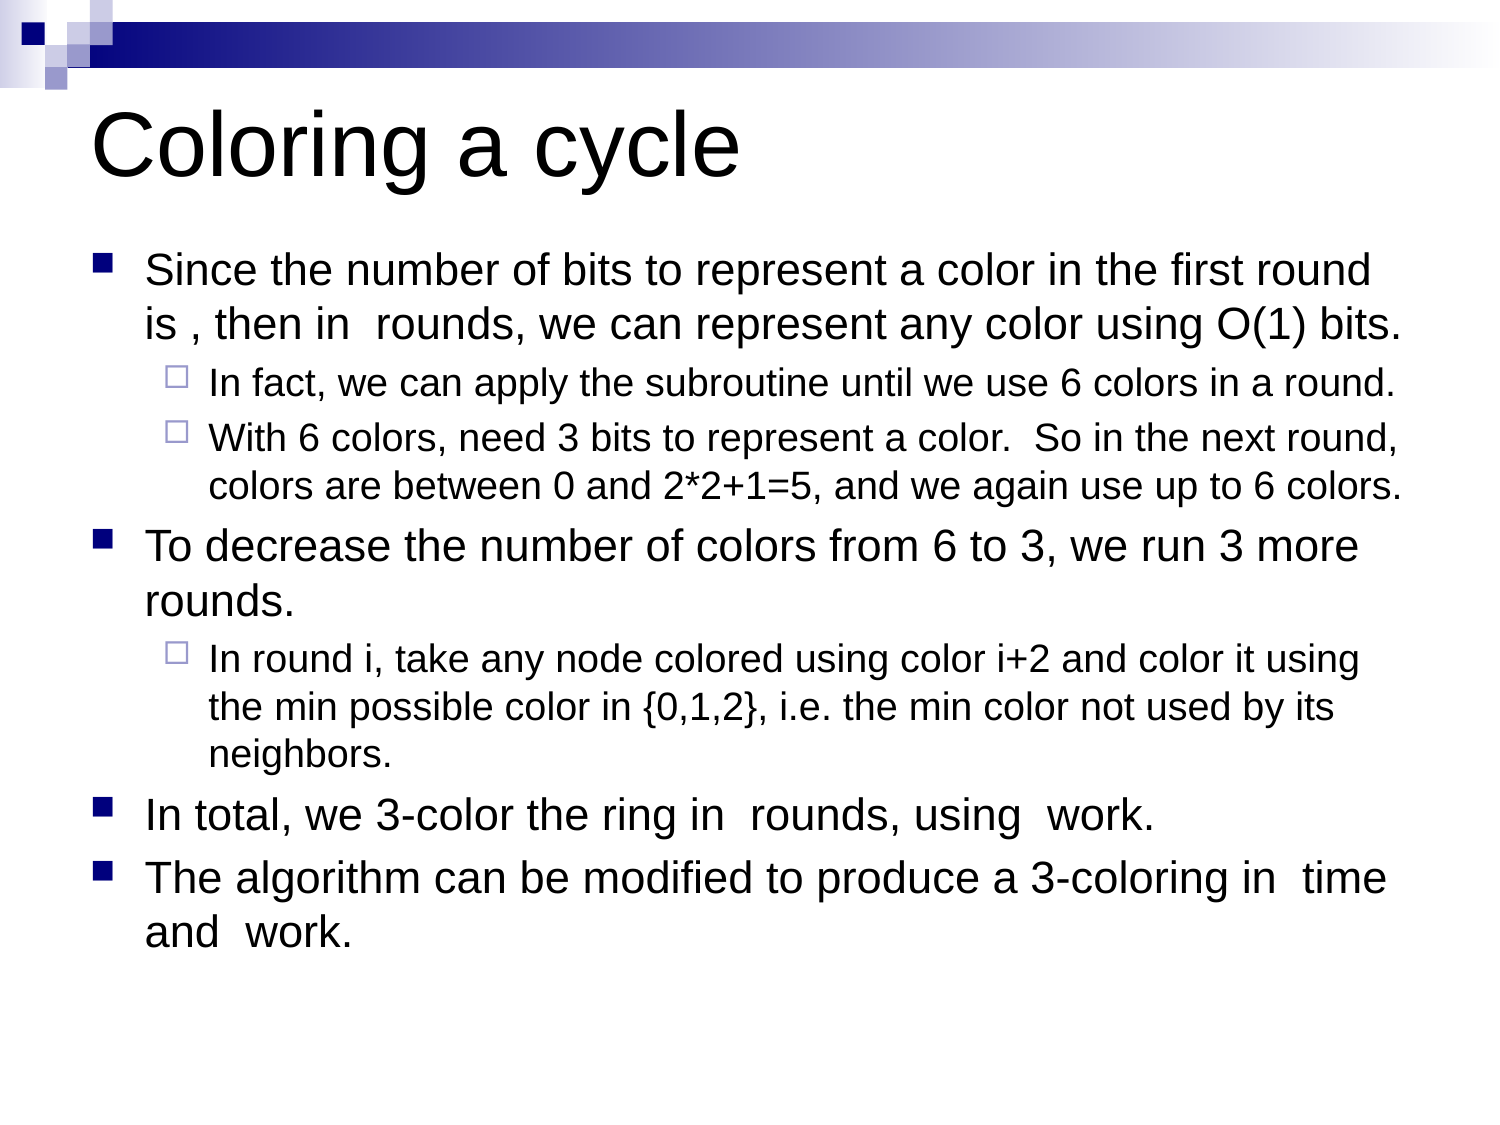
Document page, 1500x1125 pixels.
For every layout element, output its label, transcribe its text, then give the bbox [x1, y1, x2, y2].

title Coloring a cycle [75, 75, 1425, 205]
